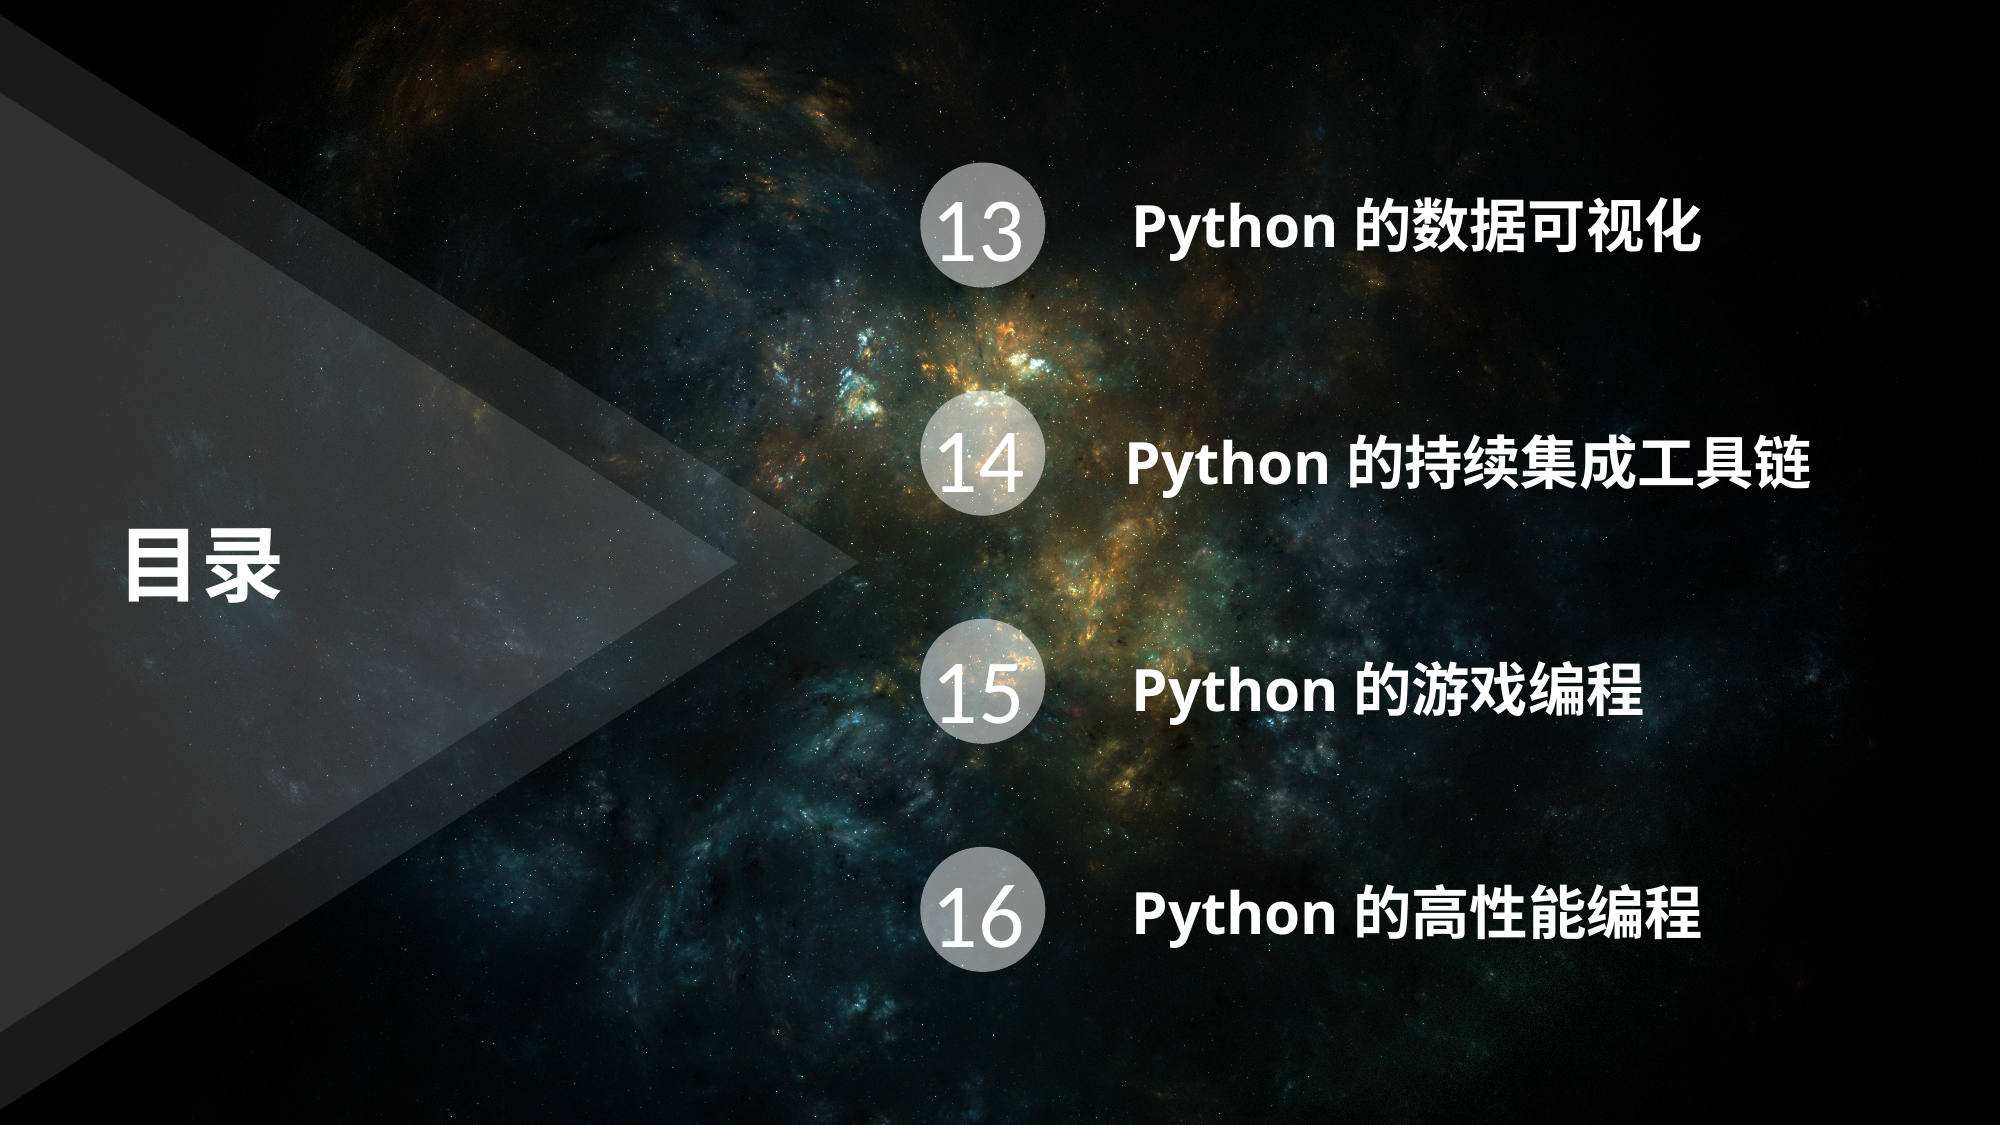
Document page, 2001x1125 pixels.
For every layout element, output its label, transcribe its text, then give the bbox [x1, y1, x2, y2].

text_box 目录 [103, 504, 516, 620]
text_box Python的游戏编程 [1116, 645, 1875, 730]
text_box Python的高性能编程 [1116, 868, 1875, 954]
text_box Python的持续集成工具链 [1110, 418, 1939, 504]
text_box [917, 846, 1046, 975]
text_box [917, 162, 1046, 289]
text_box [0, 92, 738, 1033]
picture [0, 0, 2000, 1125]
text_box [917, 618, 1046, 751]
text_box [917, 390, 1046, 520]
text_box Python的数据可视化 [1116, 182, 1845, 267]
